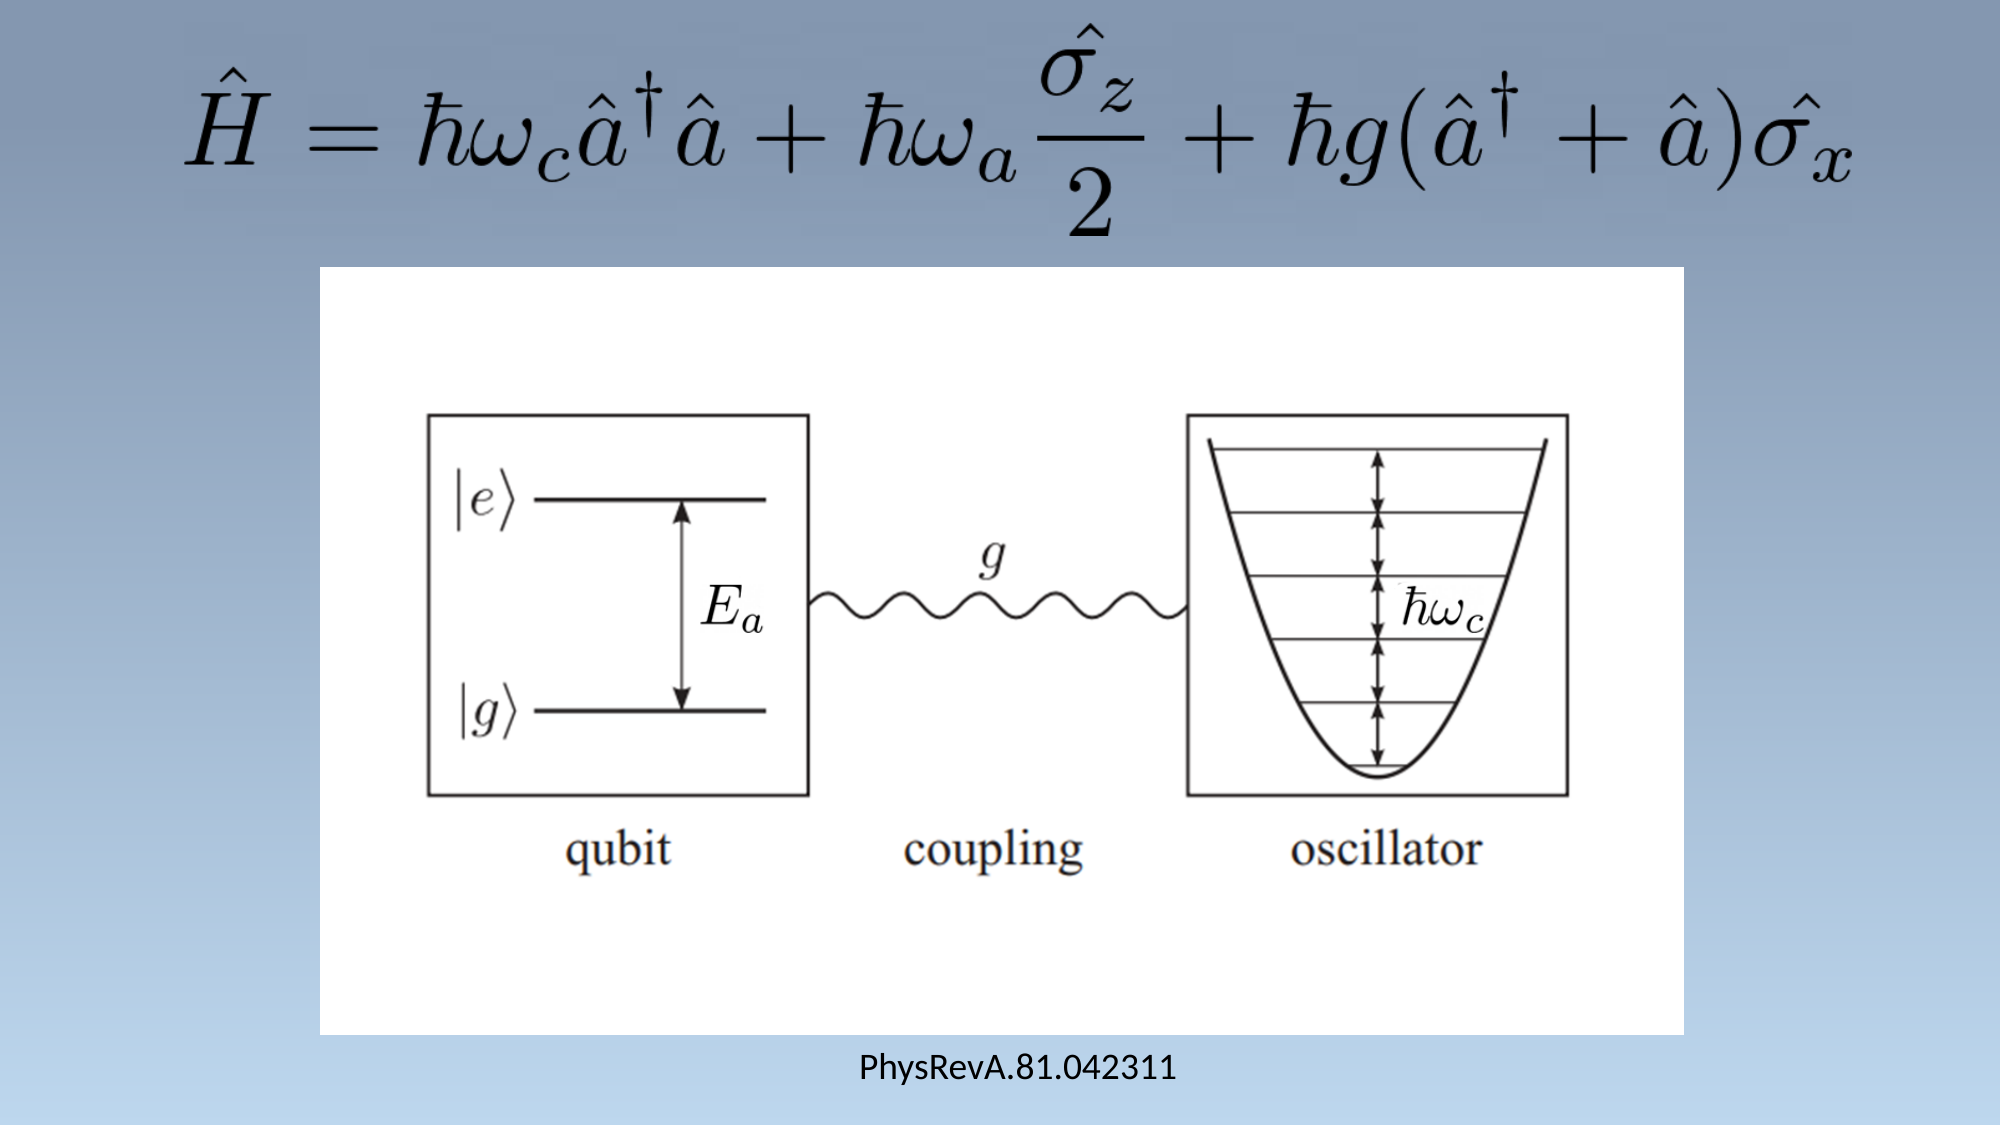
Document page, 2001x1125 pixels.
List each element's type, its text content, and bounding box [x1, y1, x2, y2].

picture [184, 22, 1852, 236]
picture [320, 267, 1684, 1035]
text_box PhysRevA.81.042311 [844, 1035, 1193, 1095]
